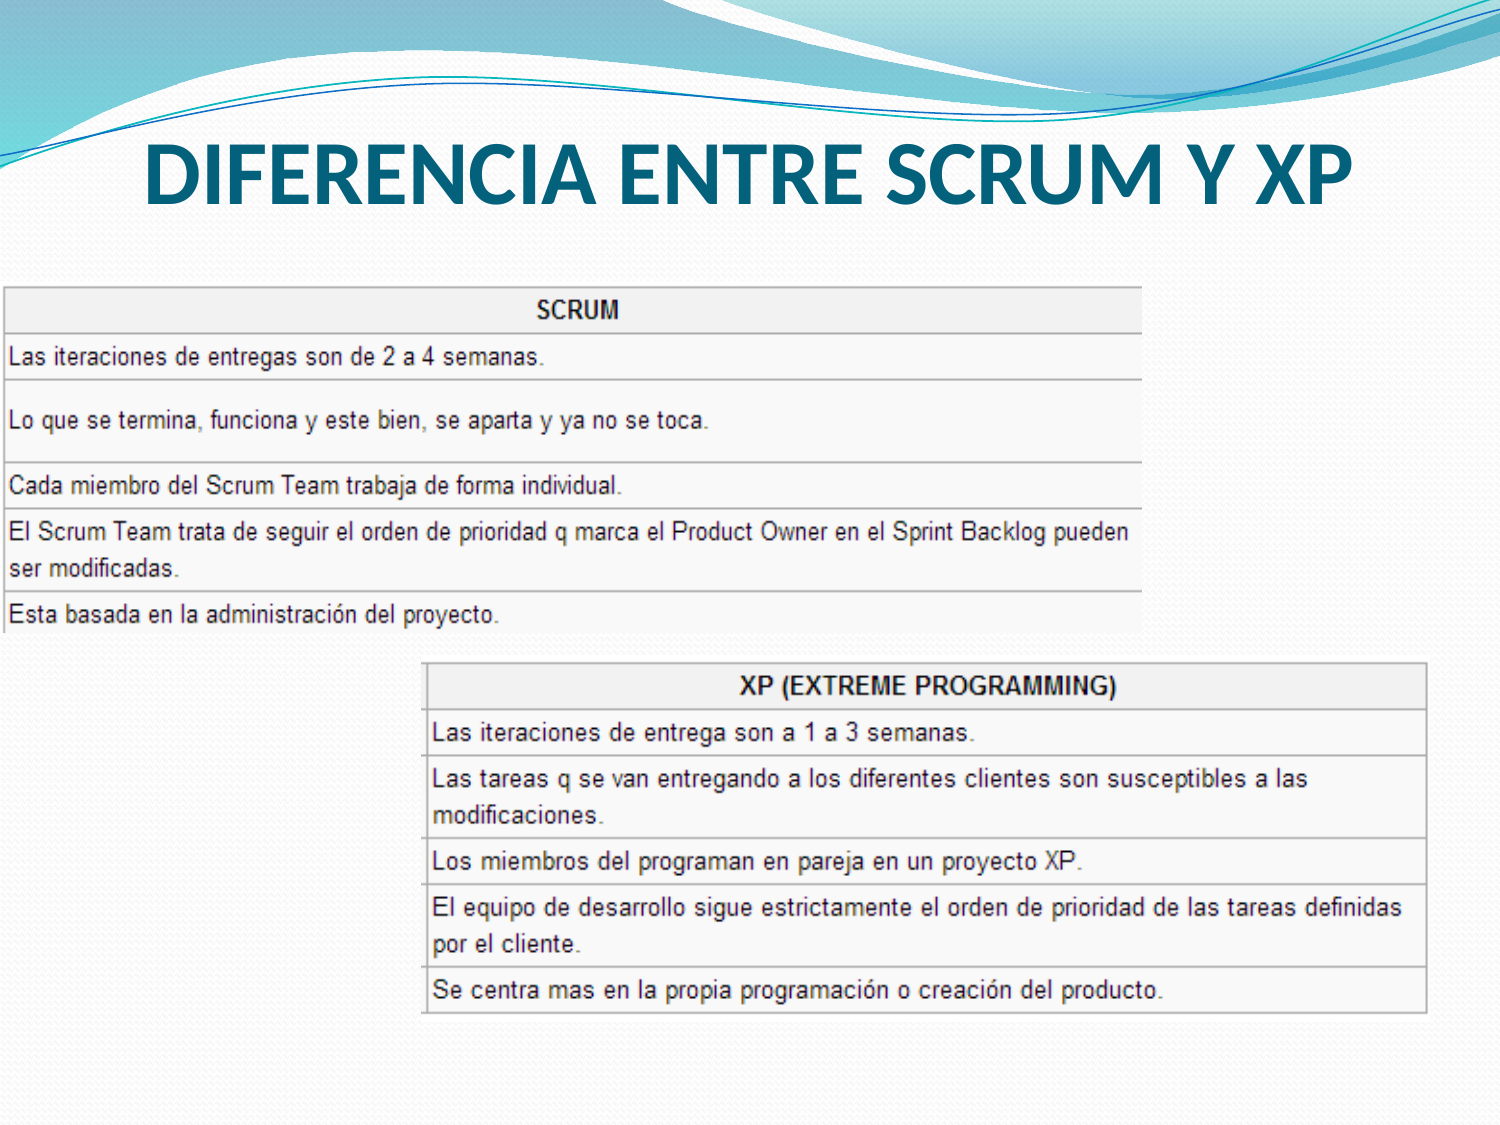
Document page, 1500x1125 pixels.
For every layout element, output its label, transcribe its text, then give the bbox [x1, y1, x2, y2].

title DIFERENCIA ENTRE SCRUM Y XP [74, 34, 1426, 223]
picture [421, 654, 1430, 1023]
picture [0, 280, 1142, 633]
